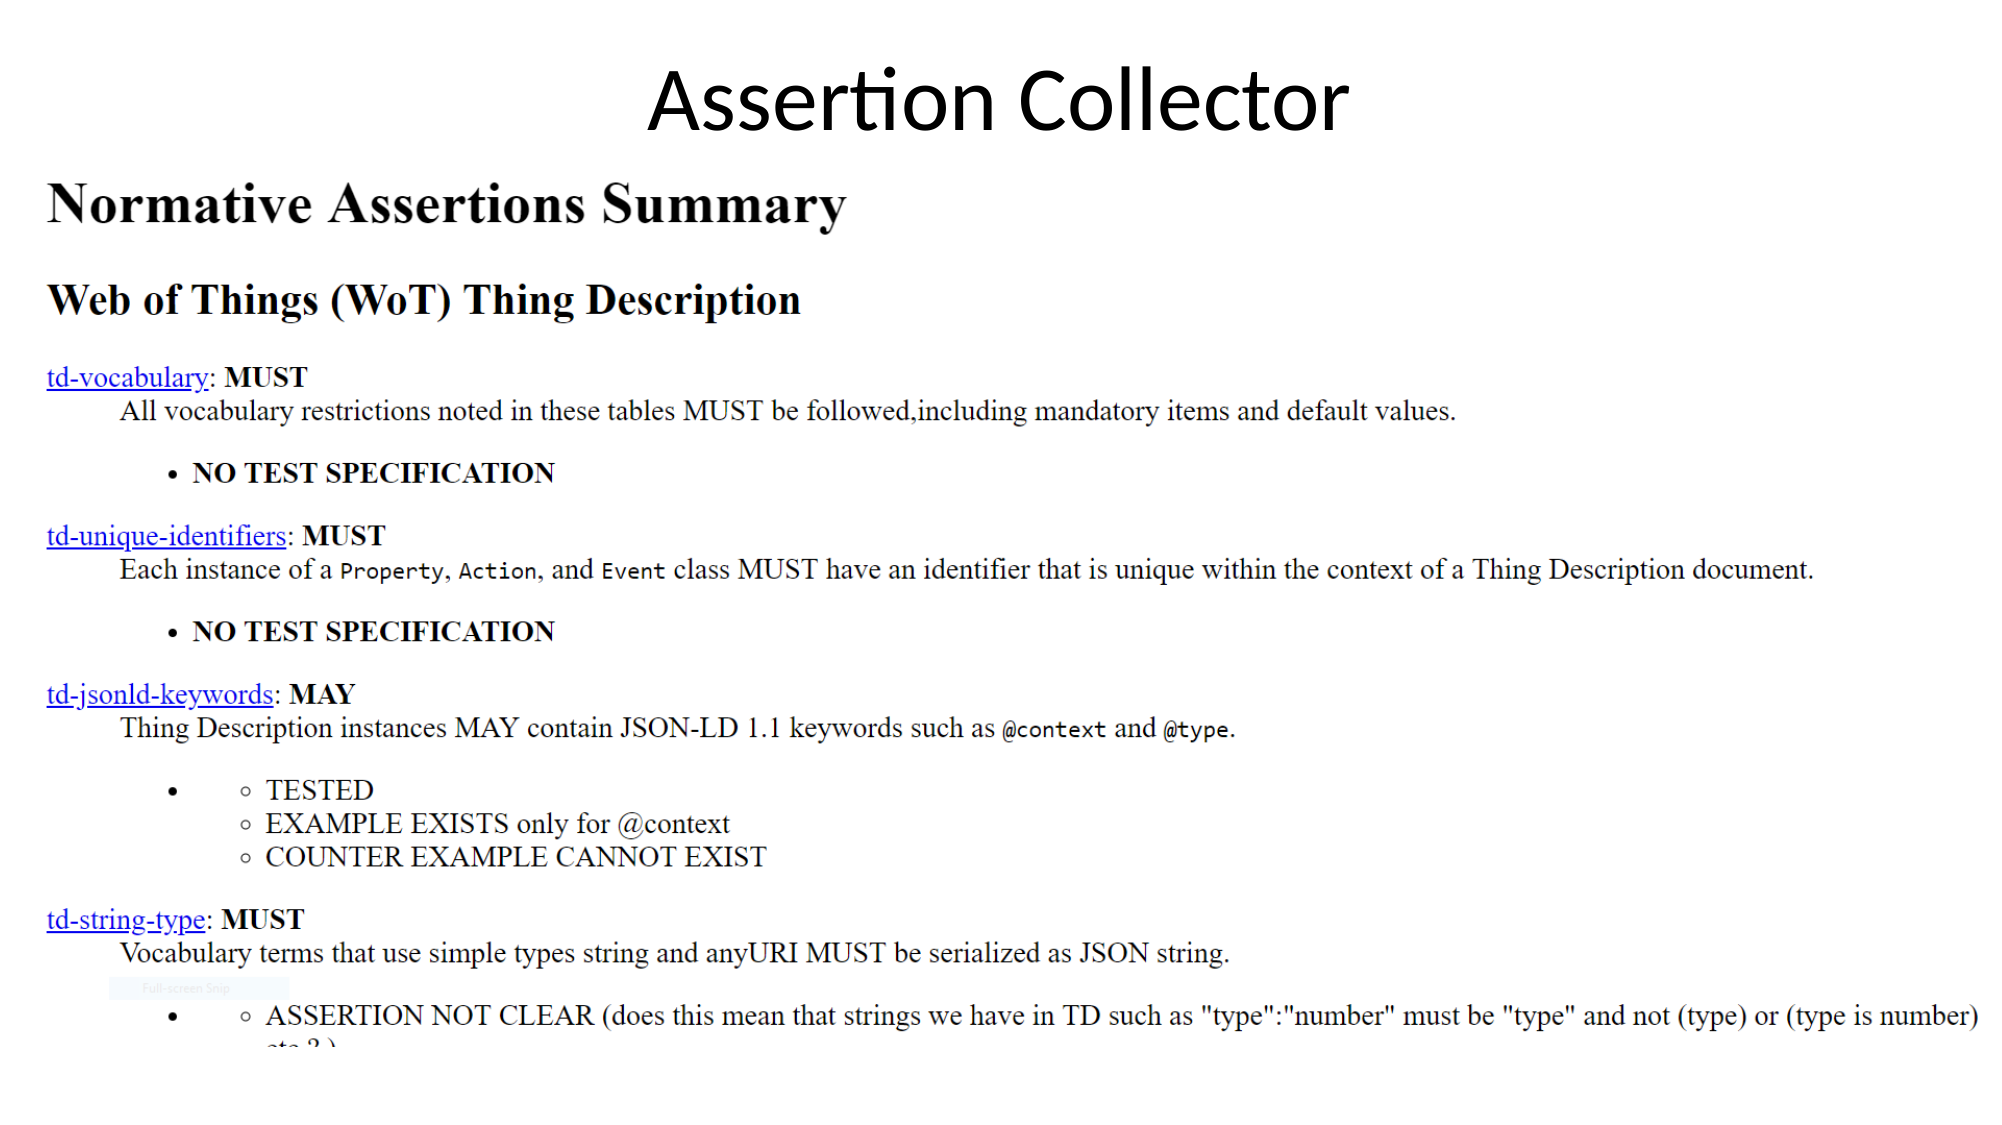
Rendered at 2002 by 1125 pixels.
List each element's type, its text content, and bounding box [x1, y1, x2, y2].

title Assertion Collector [0, 0, 2001, 188]
picture [32, 160, 2001, 1047]
